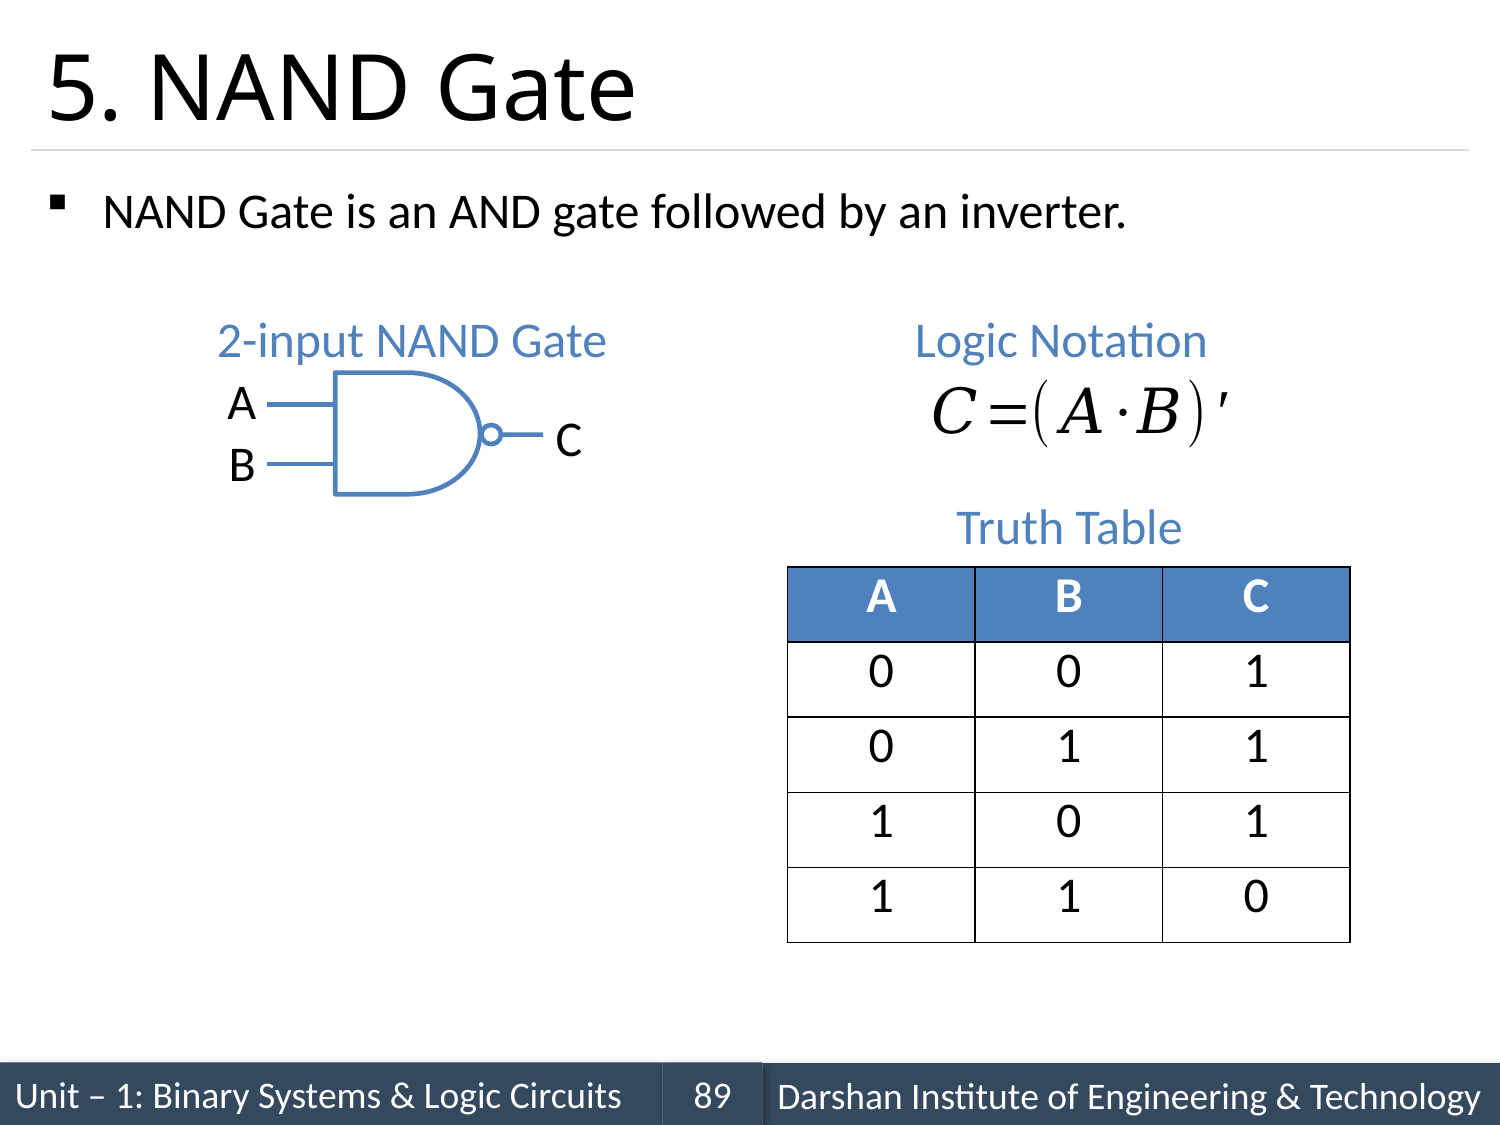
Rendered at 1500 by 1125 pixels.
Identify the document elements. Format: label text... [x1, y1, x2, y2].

table_cell 1 [788, 868, 974, 942]
text_box C [547, 399, 598, 474]
table_cell 0 [788, 643, 974, 716]
table_cell 1 [1163, 718, 1349, 792]
table_cell 0 [1163, 868, 1349, 942]
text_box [266, 372, 544, 495]
text_box A [212, 375, 263, 438]
table_cell 1 [1163, 643, 1349, 716]
list NAND Gate is an AND gate followed by an inverter. [31, 162, 1469, 388]
table_header C [1163, 568, 1349, 641]
text_box Truth Table [941, 487, 1198, 563]
table_cell 0 [976, 643, 1162, 716]
table_header B [976, 568, 1162, 641]
text_box Logic Notation [900, 299, 1224, 375]
title 5. NAND Gate [31, 17, 1469, 150]
table_cell 0 [976, 793, 1162, 867]
table_header A [788, 568, 974, 641]
table_cell 1 [1163, 793, 1349, 867]
table_cell 1 [788, 793, 974, 867]
table_cell 1 [976, 868, 1162, 942]
text_box B [213, 424, 263, 499]
text_box 2-input NAND Gate [202, 299, 623, 375]
table_cell 0 [788, 718, 974, 792]
table_cell 1 [976, 718, 1162, 792]
